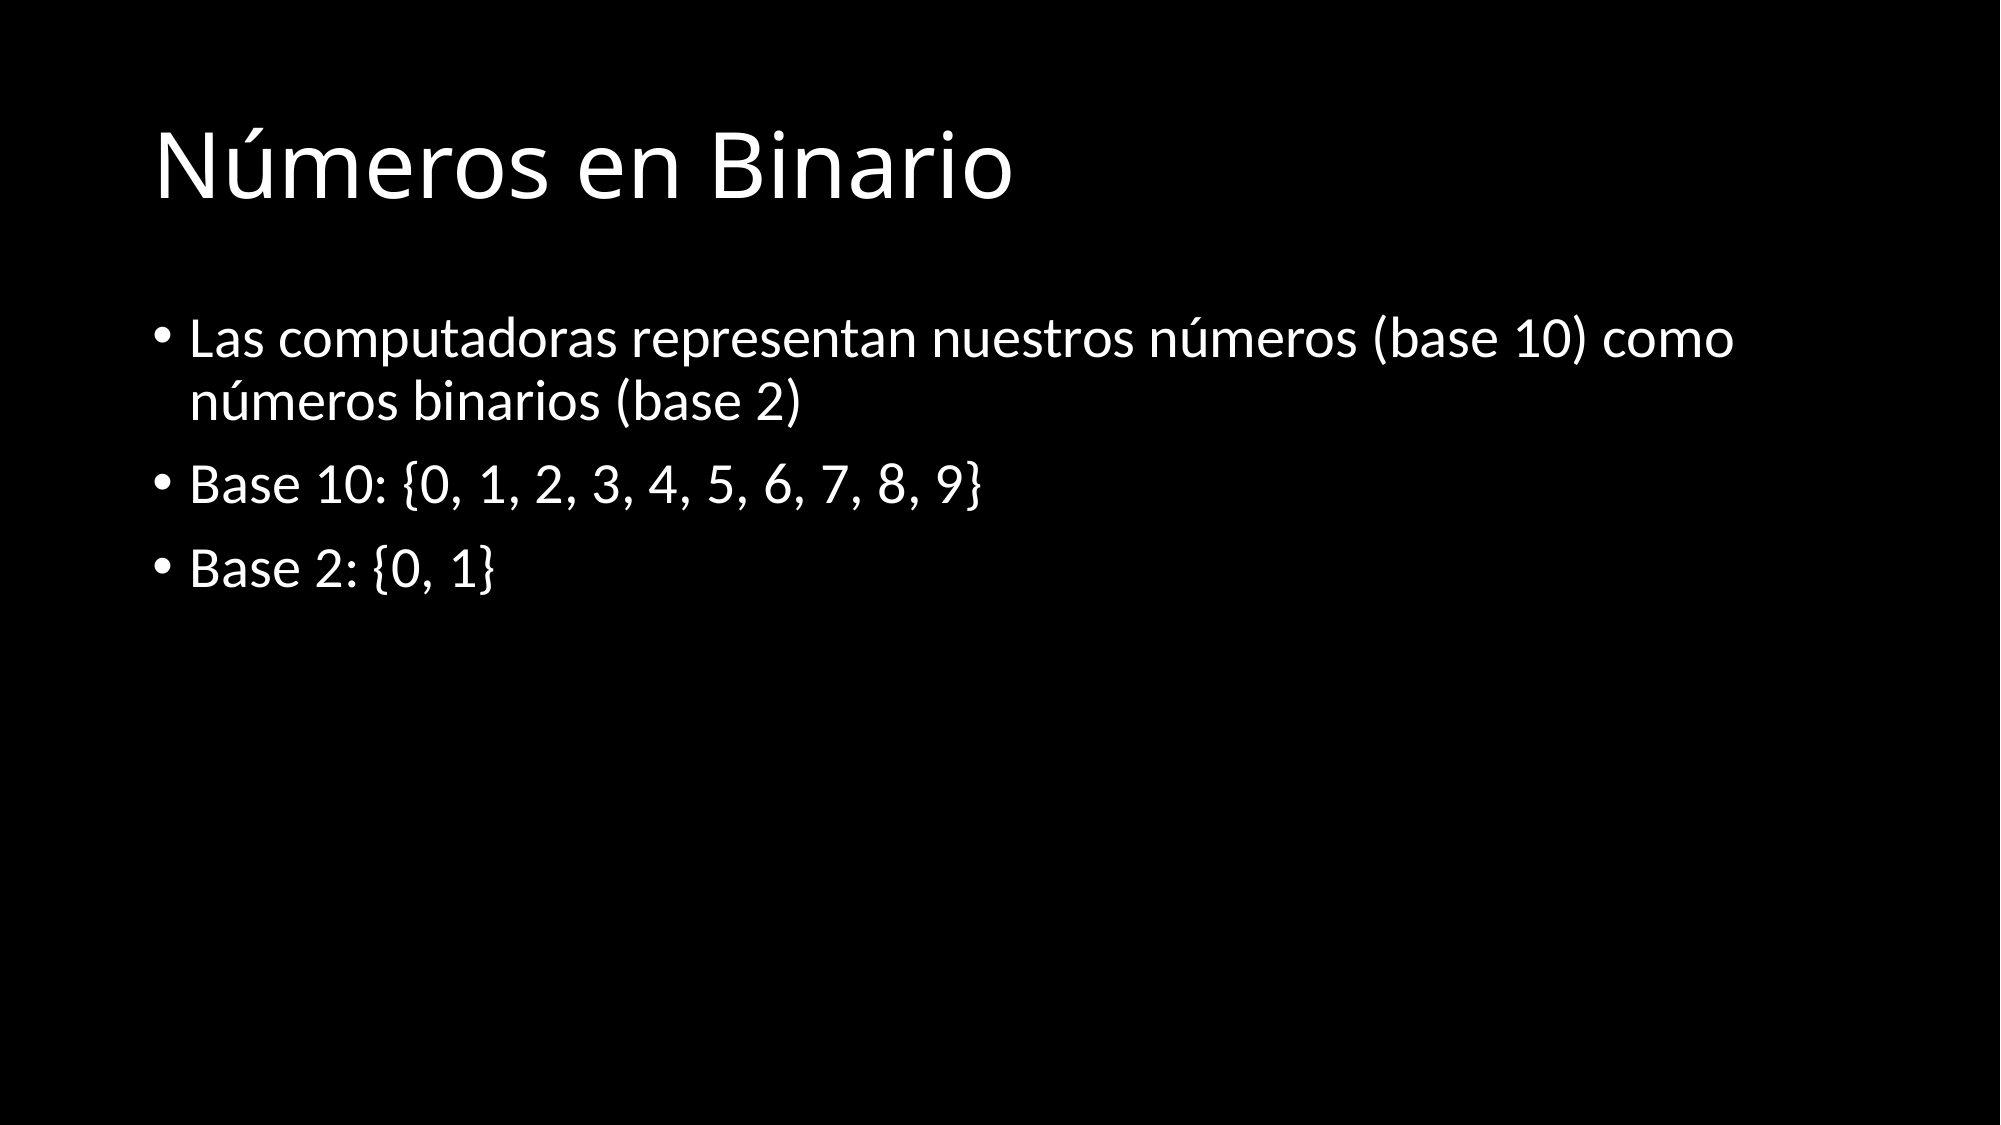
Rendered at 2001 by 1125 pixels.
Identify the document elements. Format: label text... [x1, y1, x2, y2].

list Las computadoras representan nuestros números (base 10) como números binarios (base 2) Base 10: {0, 1, 2, 3, 4, 5, 6, 7, 8, 9} Base 2: {0, 1} [137, 299, 1863, 1014]
title Números en Binario [137, 59, 1863, 278]
